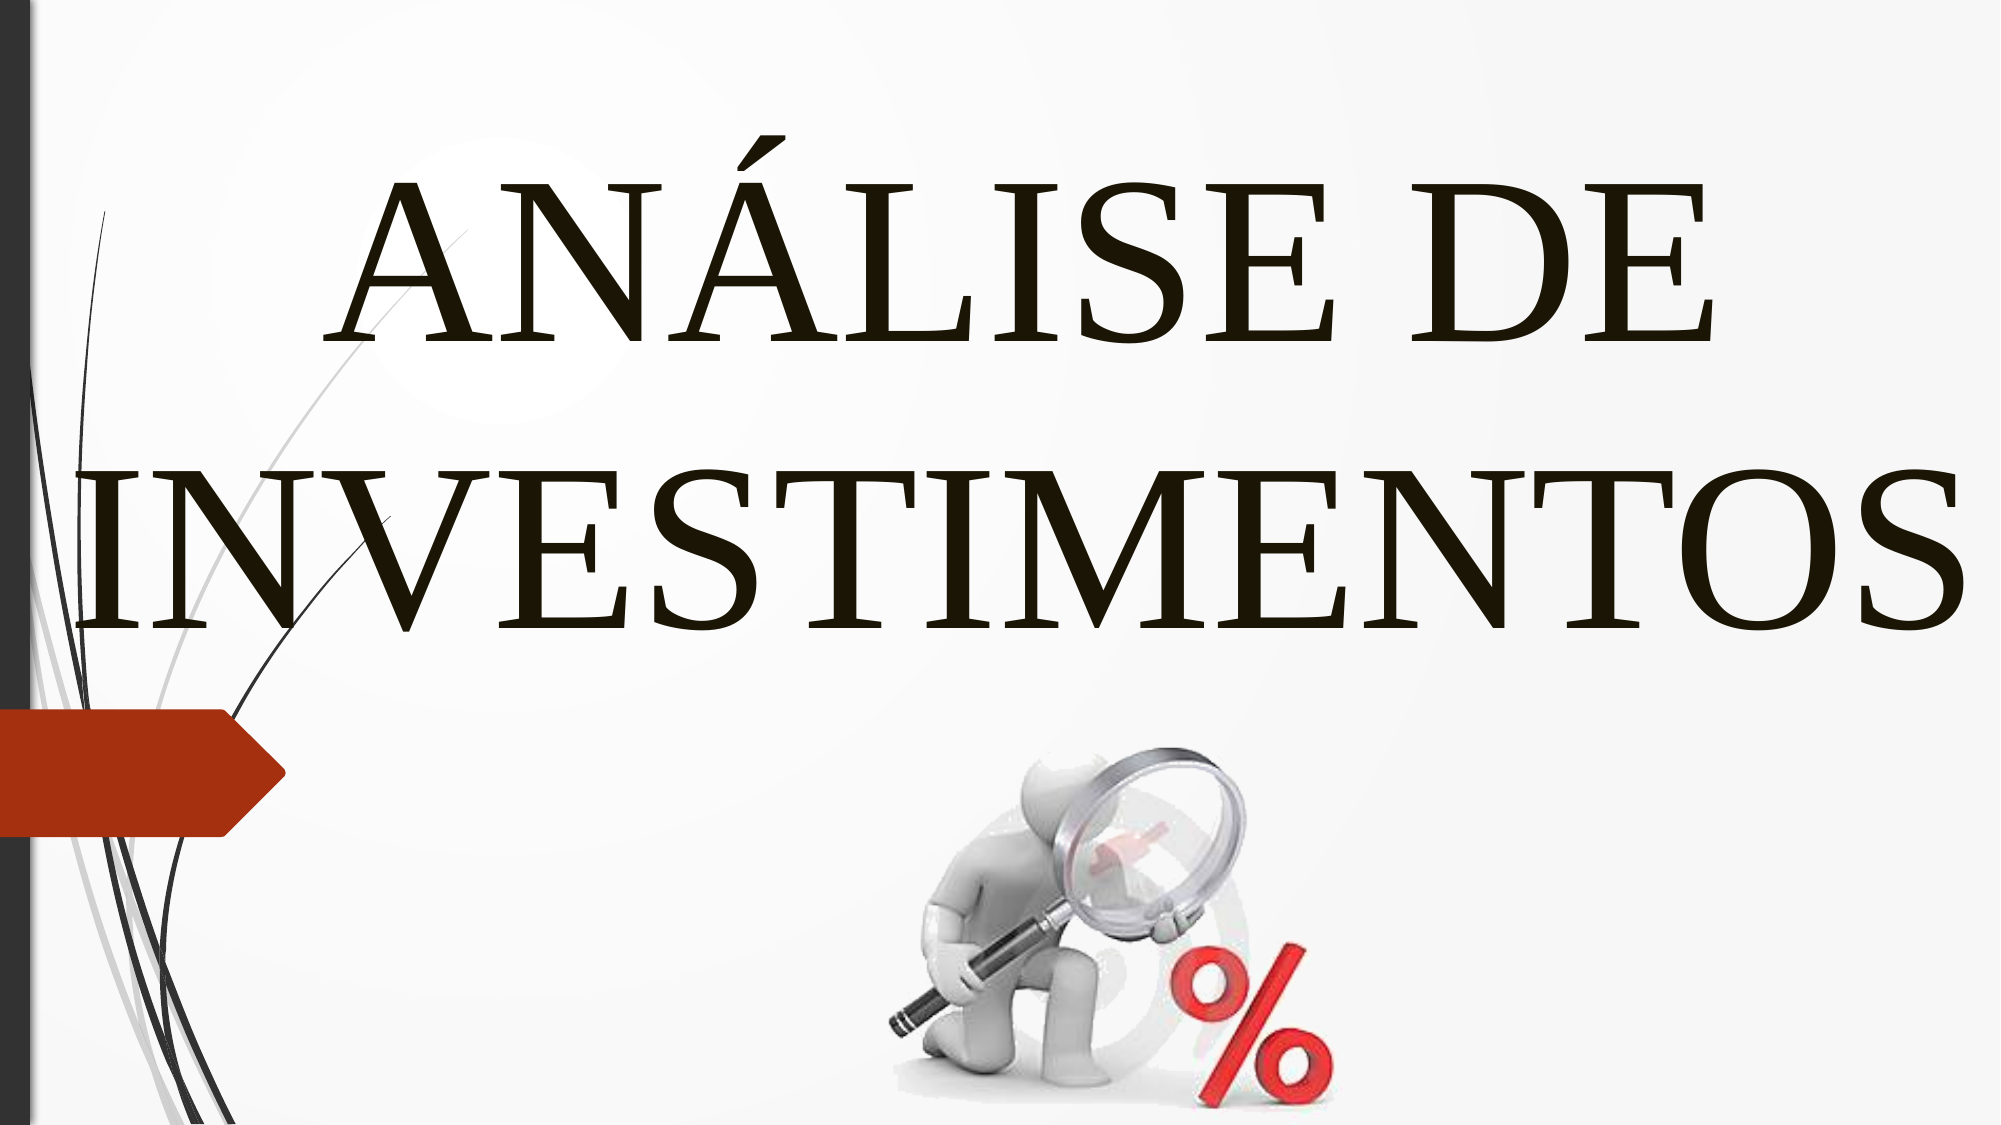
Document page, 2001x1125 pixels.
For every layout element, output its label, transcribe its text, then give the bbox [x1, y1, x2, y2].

title ANÁLISE DE INVESTIMENTOS [45, 457, 2000, 685]
picture [788, 653, 1426, 1125]
